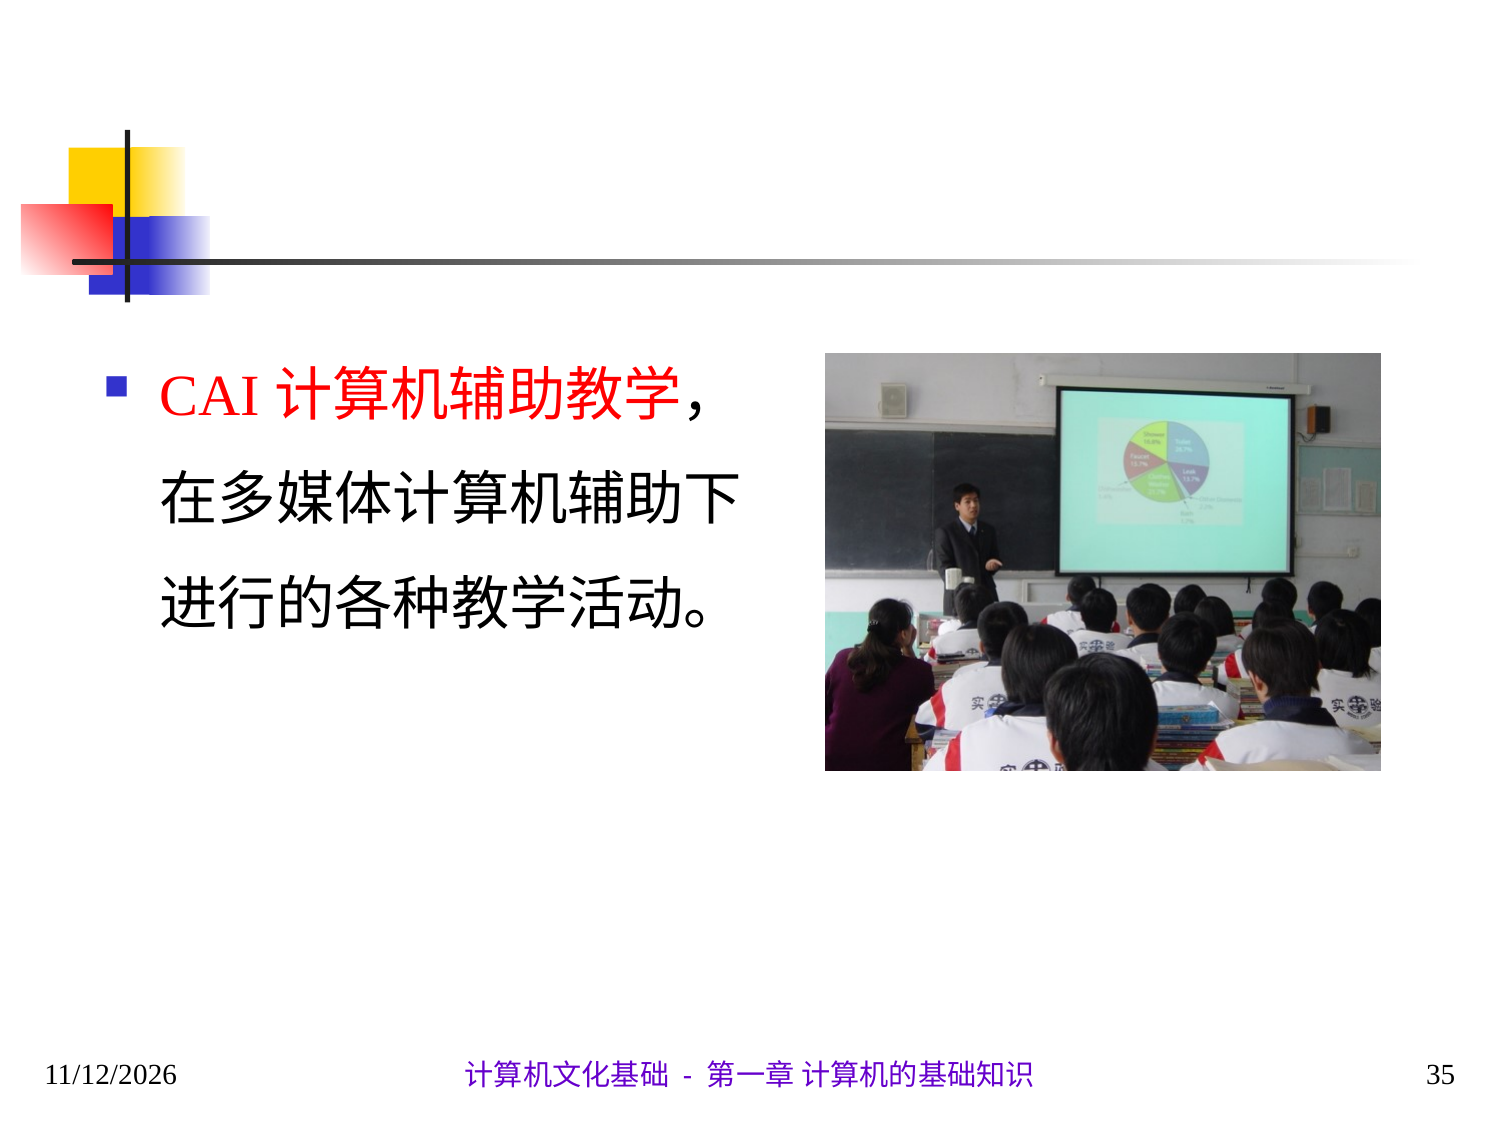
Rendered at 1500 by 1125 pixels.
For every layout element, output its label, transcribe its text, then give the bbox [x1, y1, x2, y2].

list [824, 353, 1381, 772]
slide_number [29, 1023, 219, 1099]
slide_number 35 [1281, 1023, 1471, 1099]
list CAI计算机辅助教学，在多媒体计算机辅助下进行的各种教学活动。 [88, 314, 798, 1035]
footer 计算机文化基础 - 第一章 计算机的基础知识 [242, 1024, 1258, 1100]
